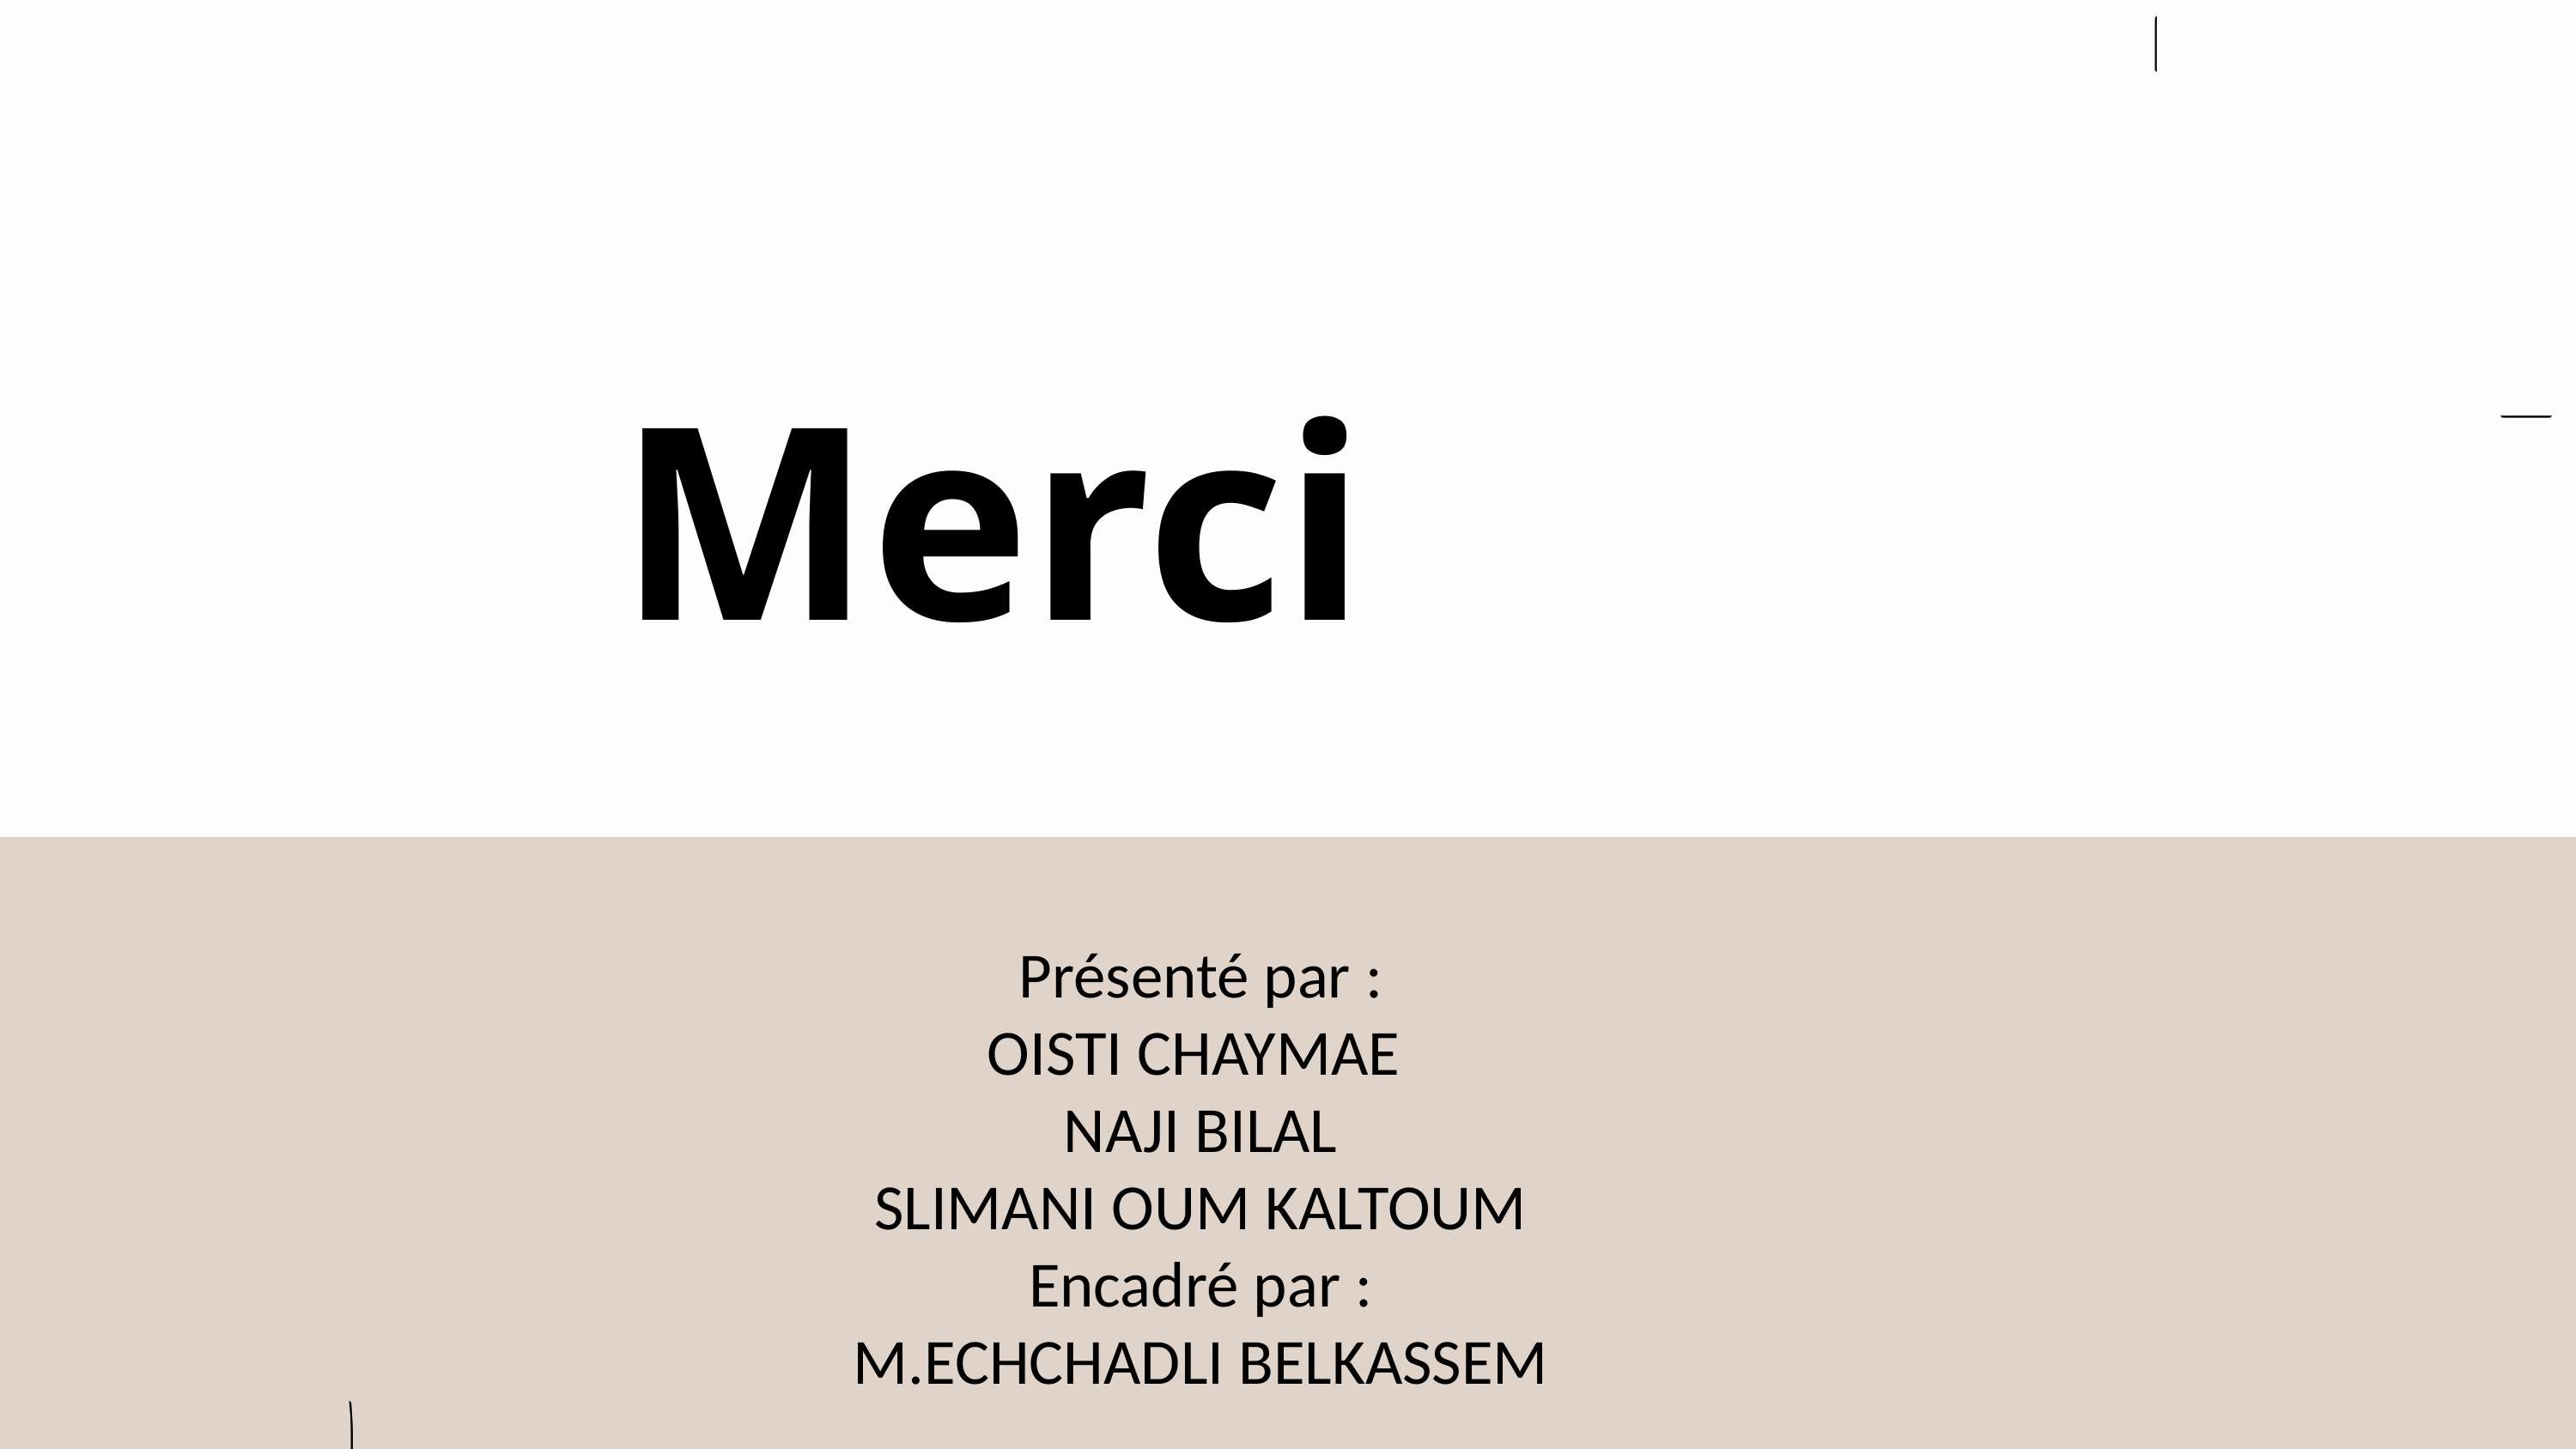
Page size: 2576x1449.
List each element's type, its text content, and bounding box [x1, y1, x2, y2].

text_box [0, 836, 2576, 1449]
text_box Merci [618, 519, 1783, 675]
text_box [2128, 0, 2576, 442]
